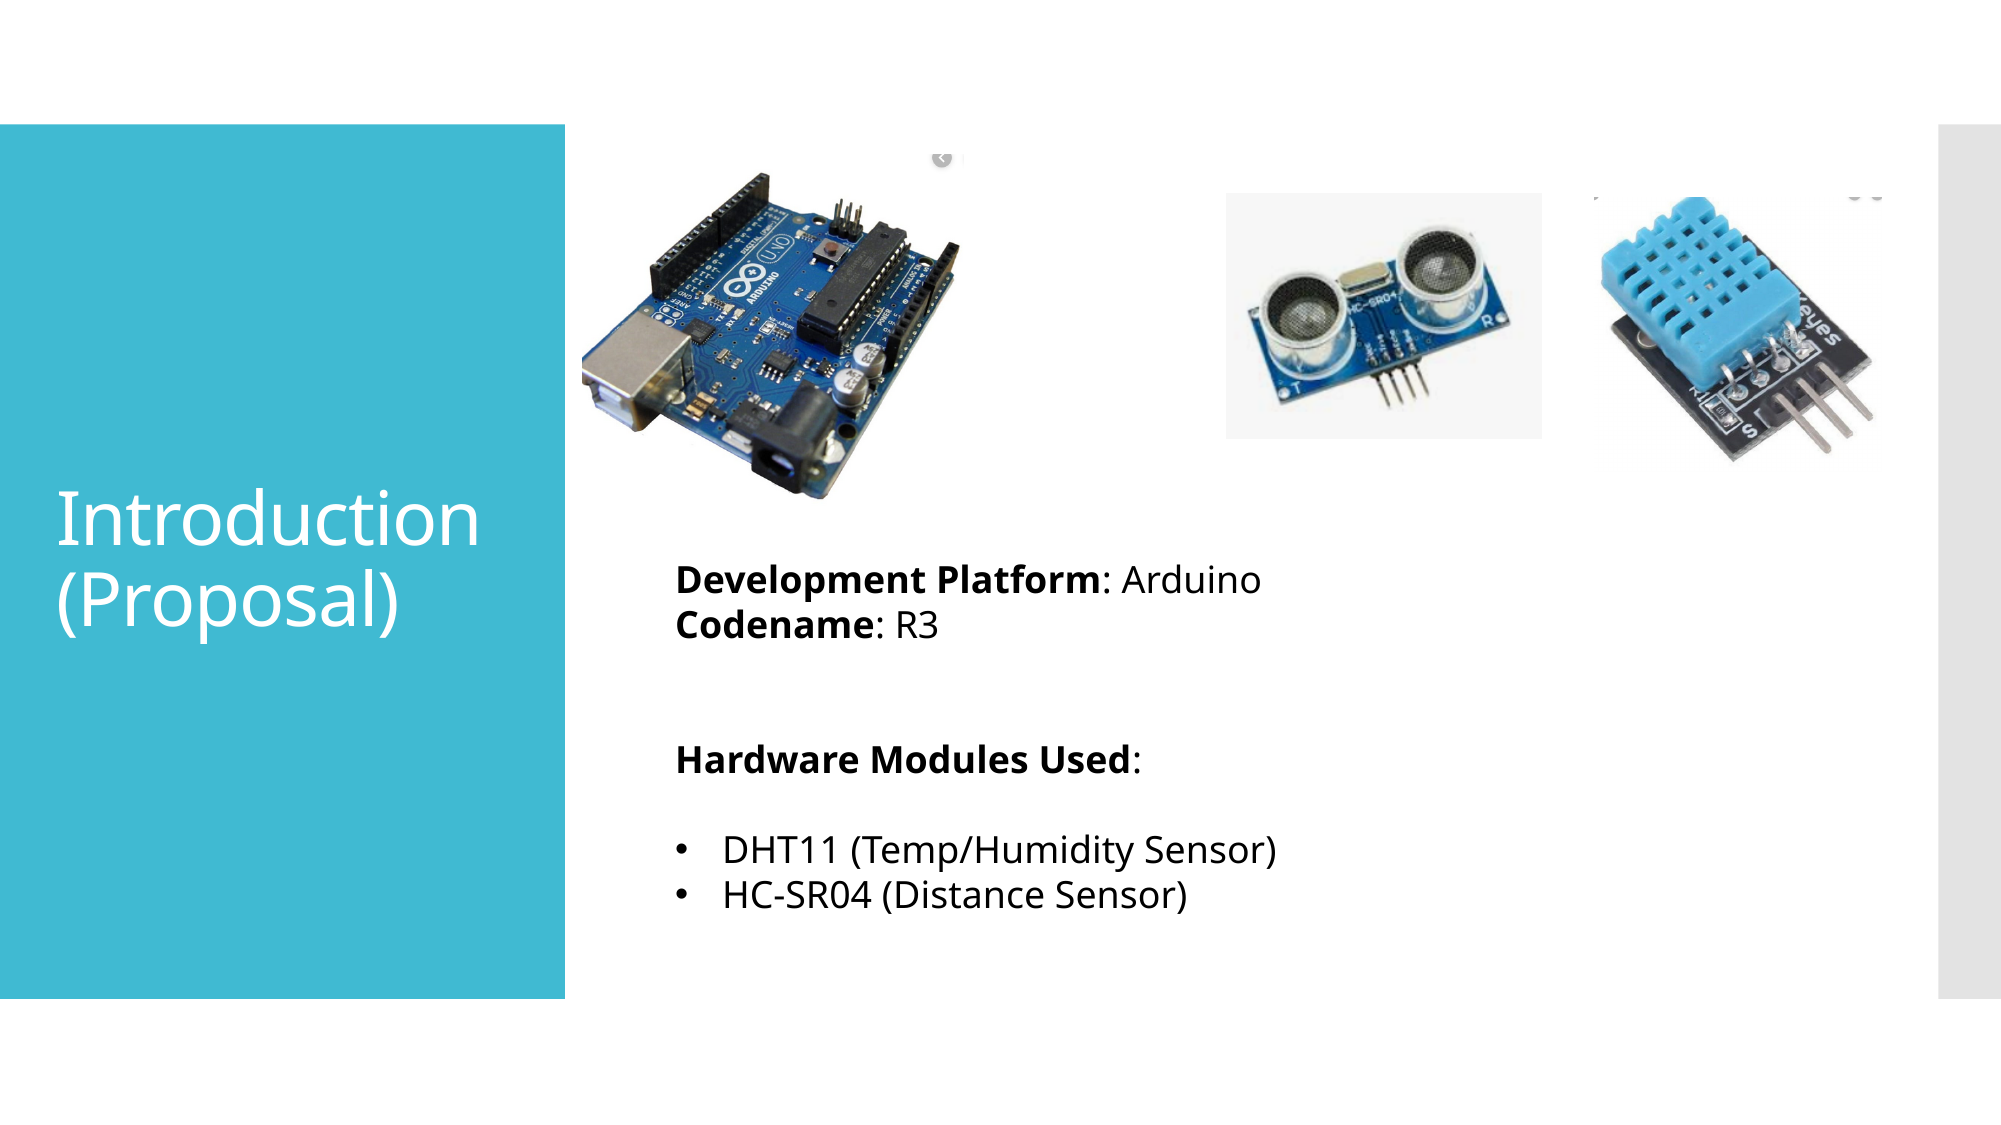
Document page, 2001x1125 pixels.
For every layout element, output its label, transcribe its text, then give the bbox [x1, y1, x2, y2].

picture [1226, 193, 1543, 439]
picture [1594, 196, 1882, 473]
title Introduction (Proposal) [41, 184, 525, 940]
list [582, 154, 964, 515]
text_box Development Platform: Arduino Codename: R3 Hardware Modules Used: DHT11 (Temp/Humidity Sensor) HC-SR04 (Distance Sensor) [660, 549, 1850, 1125]
